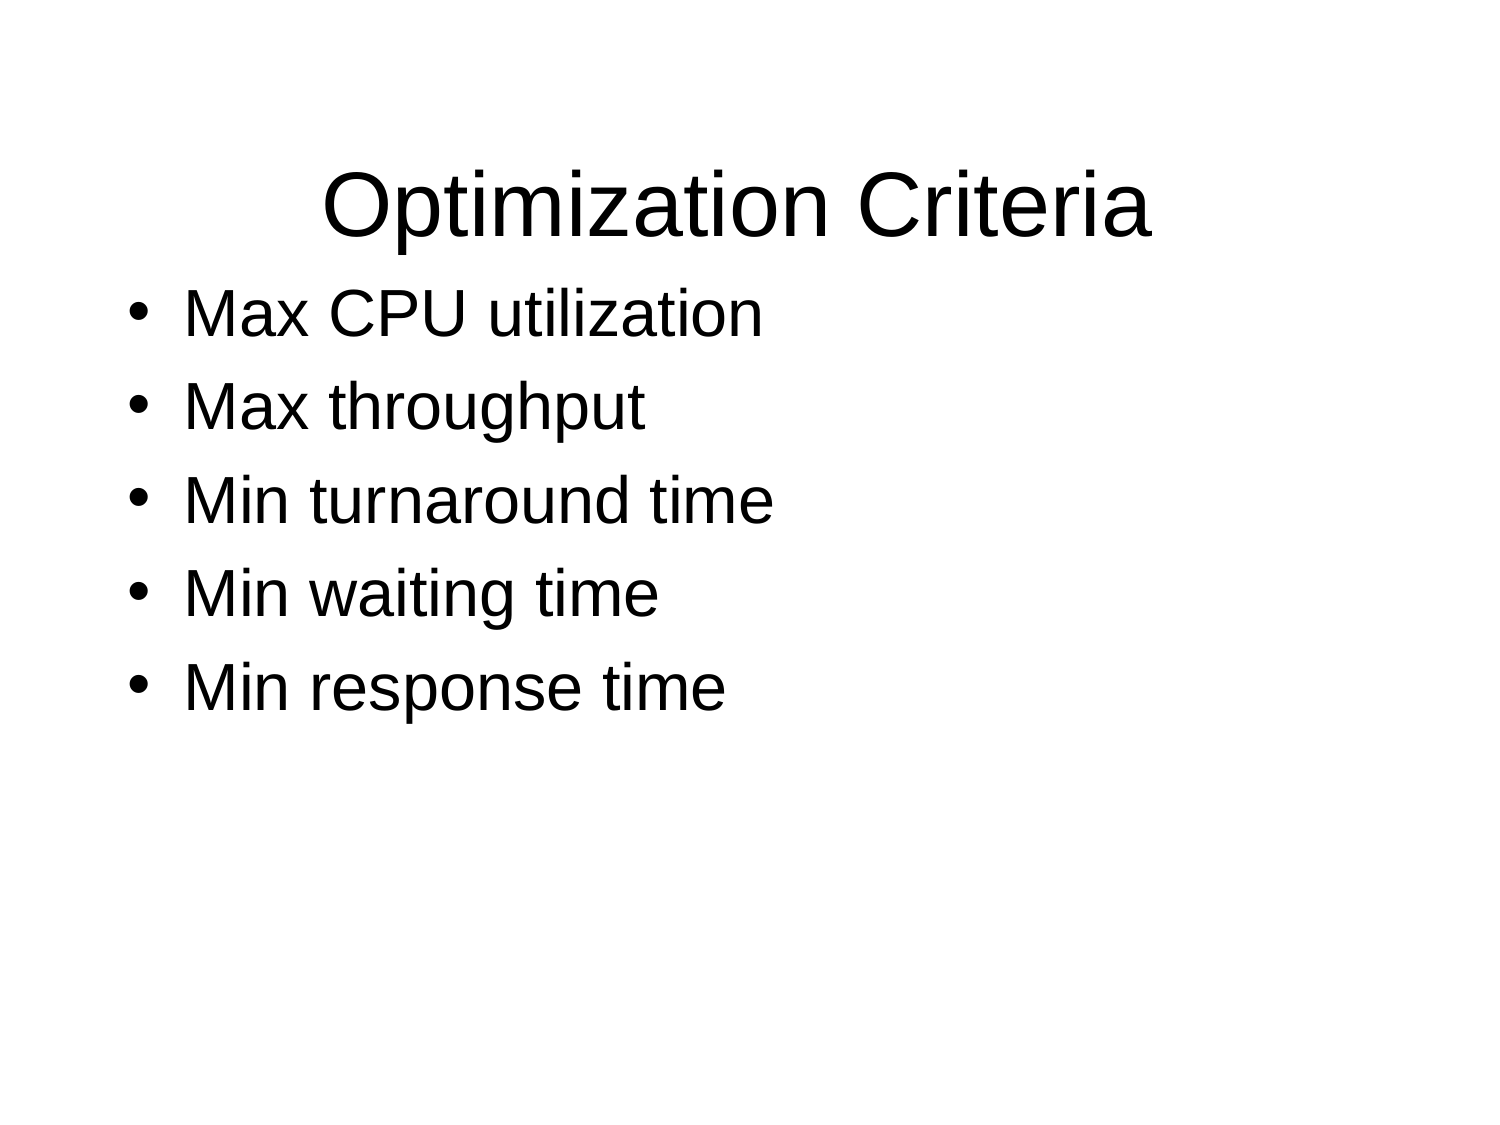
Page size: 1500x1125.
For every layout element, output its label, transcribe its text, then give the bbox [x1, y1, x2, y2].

list Max CPU utilization Max throughput Min turnaround time Min waiting time Min response time [112, 262, 1319, 998]
title Optimization Criteria [62, 112, 1413, 288]
